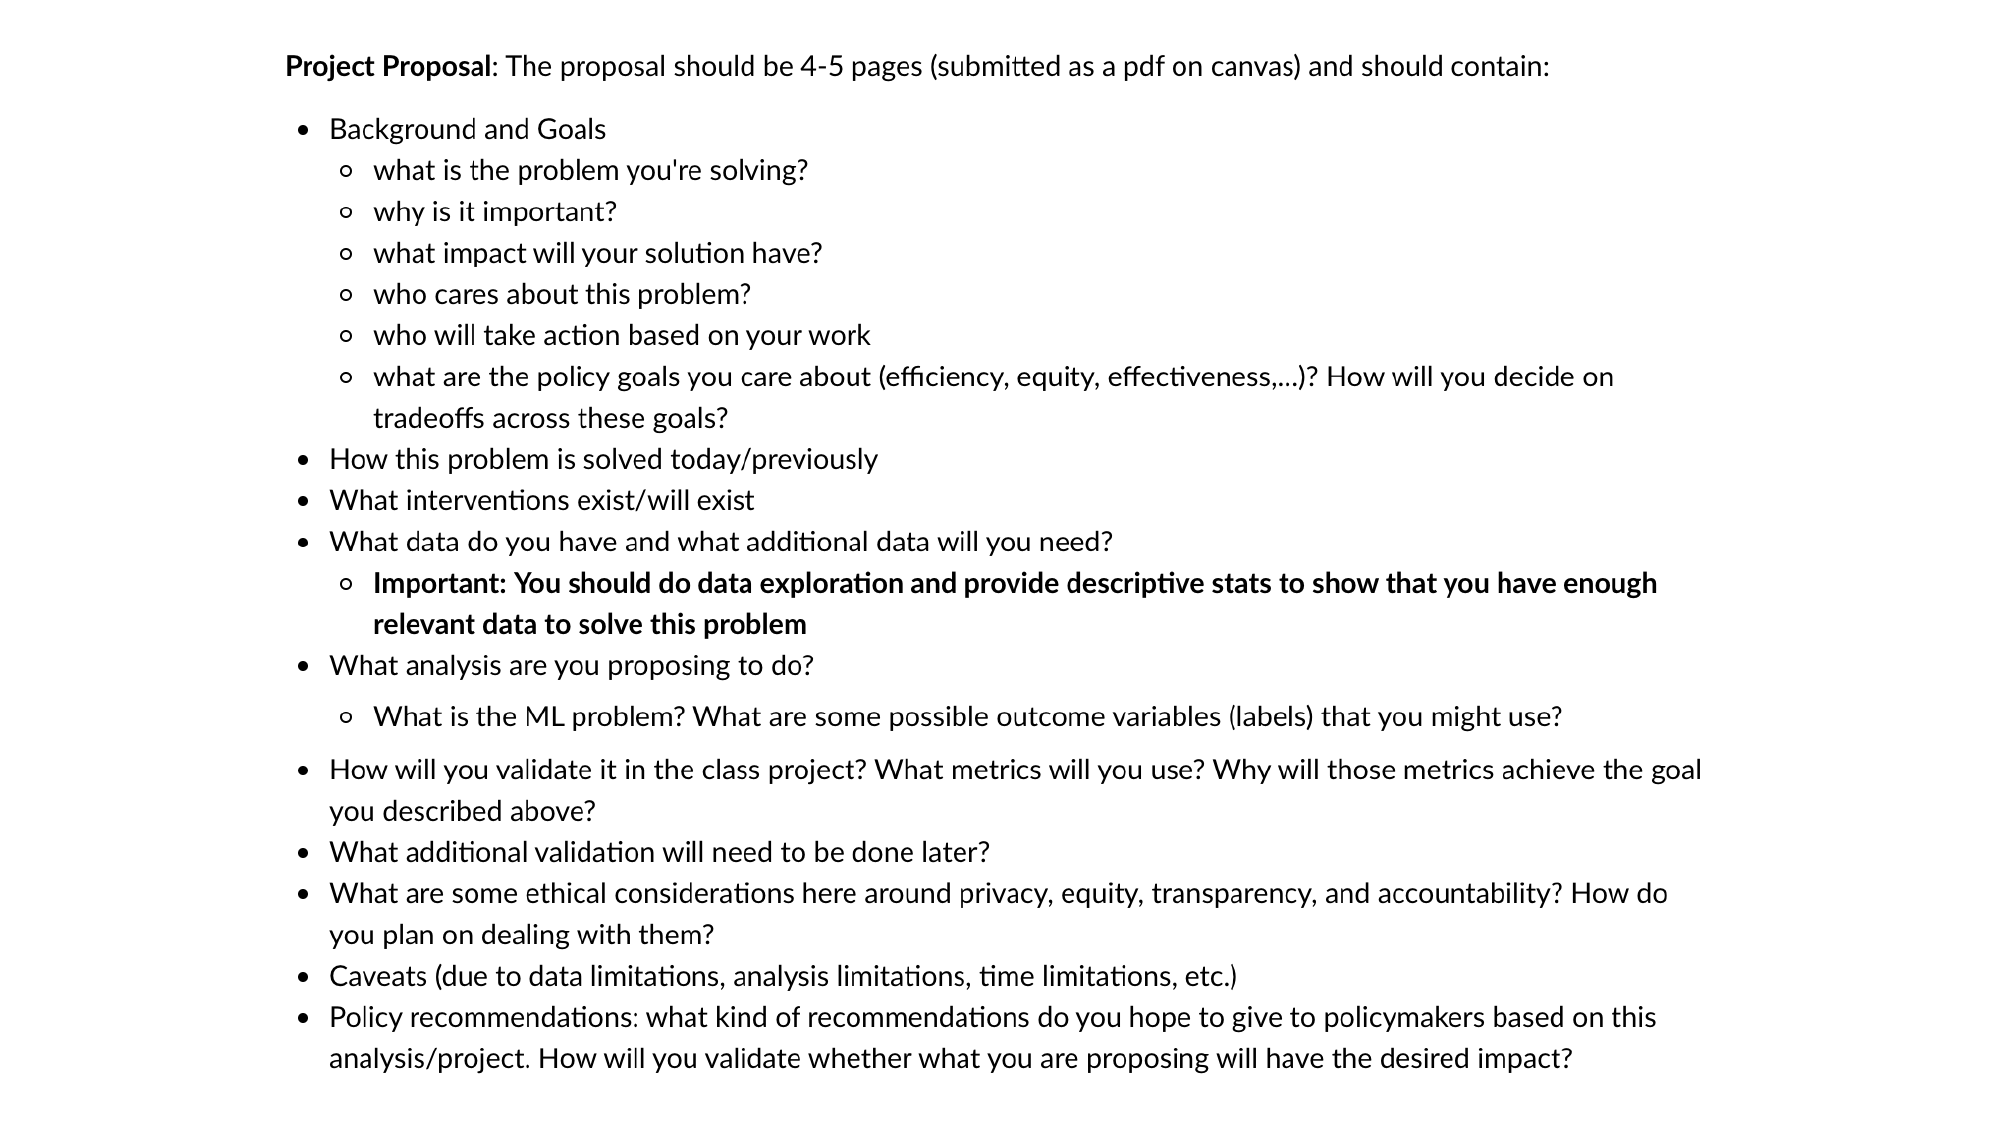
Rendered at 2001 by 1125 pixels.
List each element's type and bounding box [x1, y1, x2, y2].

picture [278, 40, 1722, 1107]
